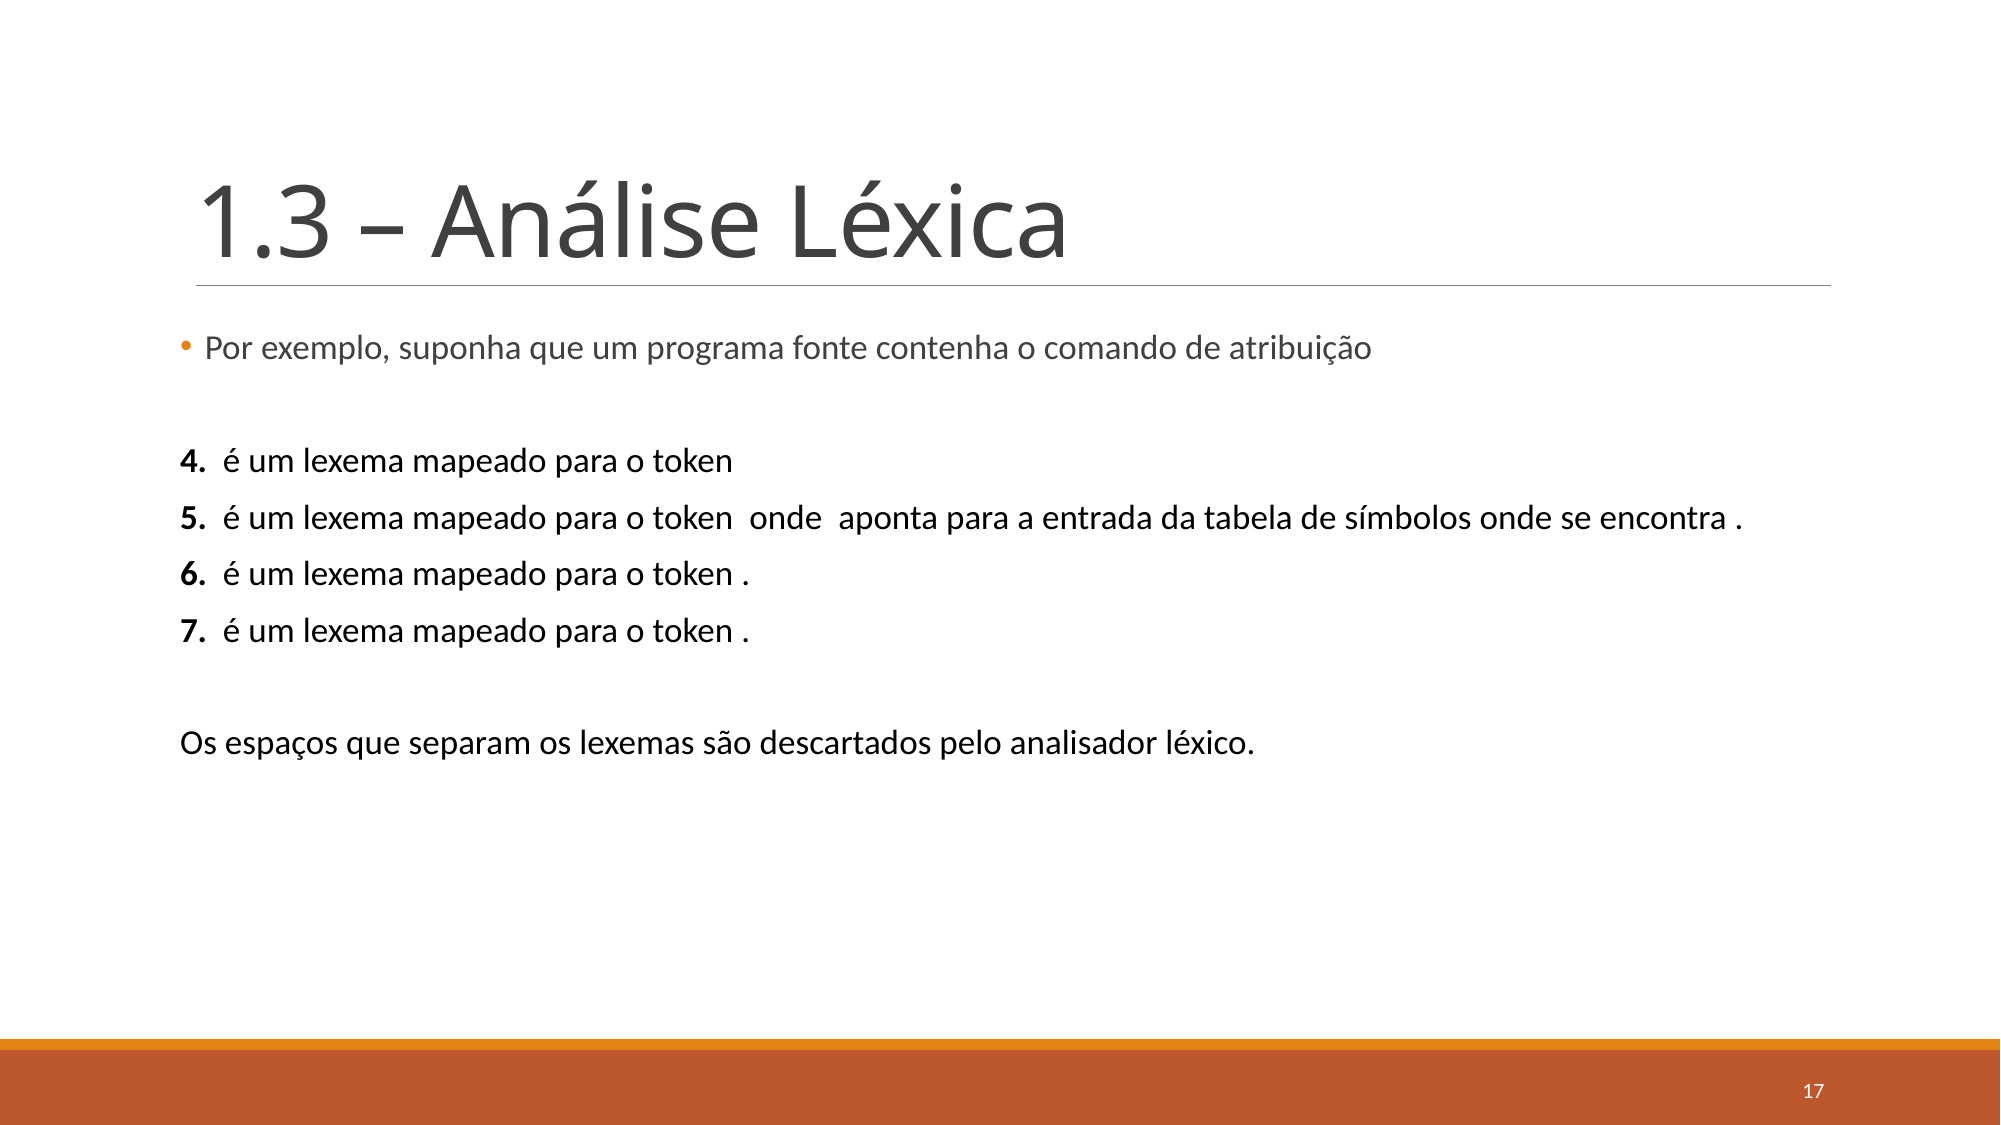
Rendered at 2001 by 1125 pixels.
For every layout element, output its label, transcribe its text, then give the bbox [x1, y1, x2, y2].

title 1.3 – Análise Léxica [180, 47, 1830, 285]
slide_number 17 [1624, 1059, 1840, 1120]
